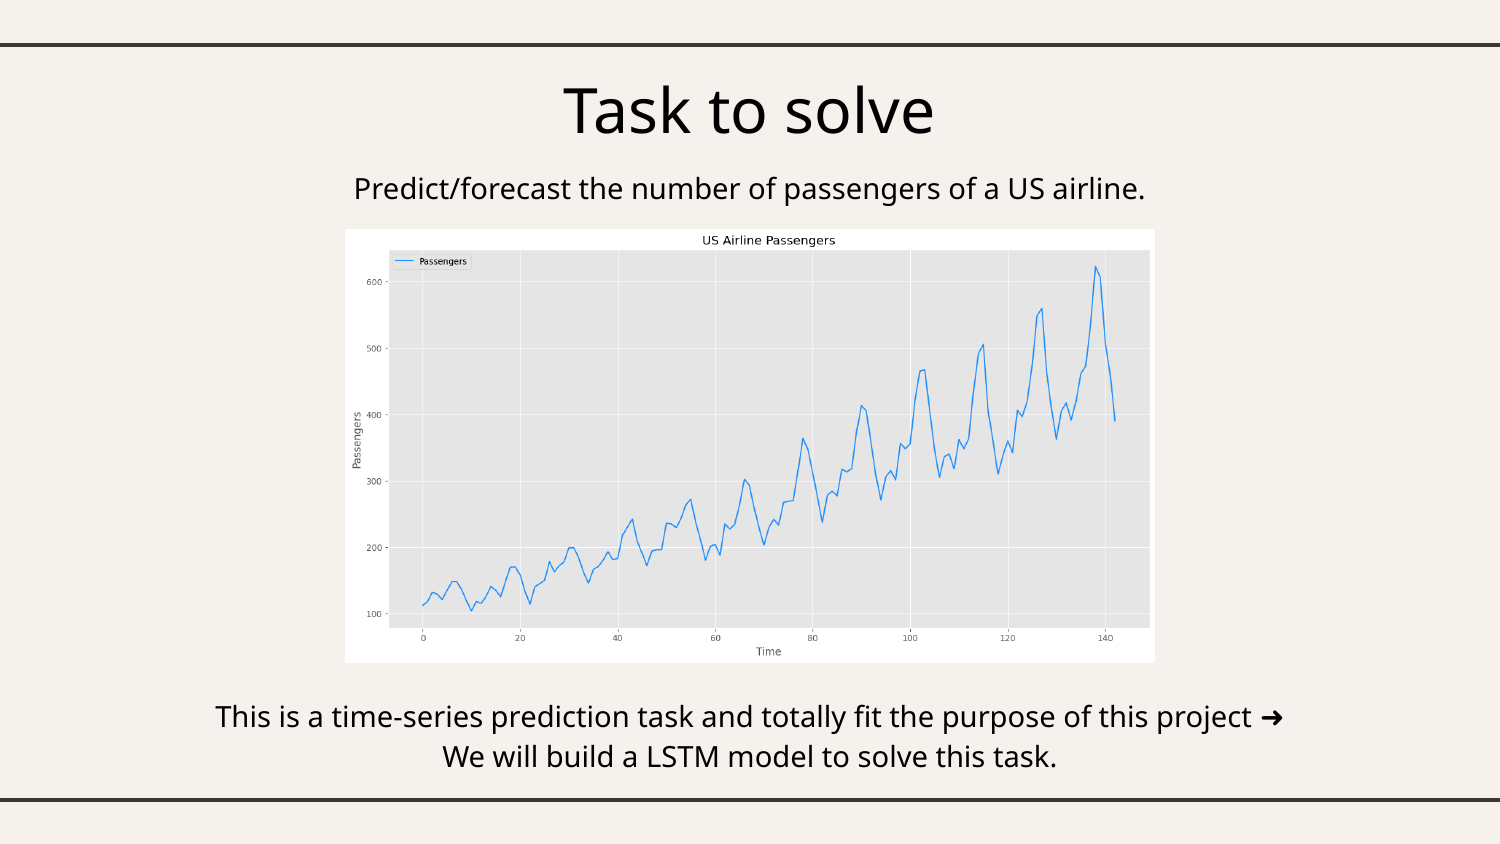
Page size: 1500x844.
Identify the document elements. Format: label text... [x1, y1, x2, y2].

picture [345, 229, 1155, 664]
subtitle This is a time-series prediction task and totally fit the purpose of this project ➜ We will build a LSTM model to solve this task. [178, 678, 1322, 793]
title Task to solve [0, 56, 1500, 150]
subtitle Predict/forecast the number of passengers of a US airline. [201, 150, 1299, 230]
